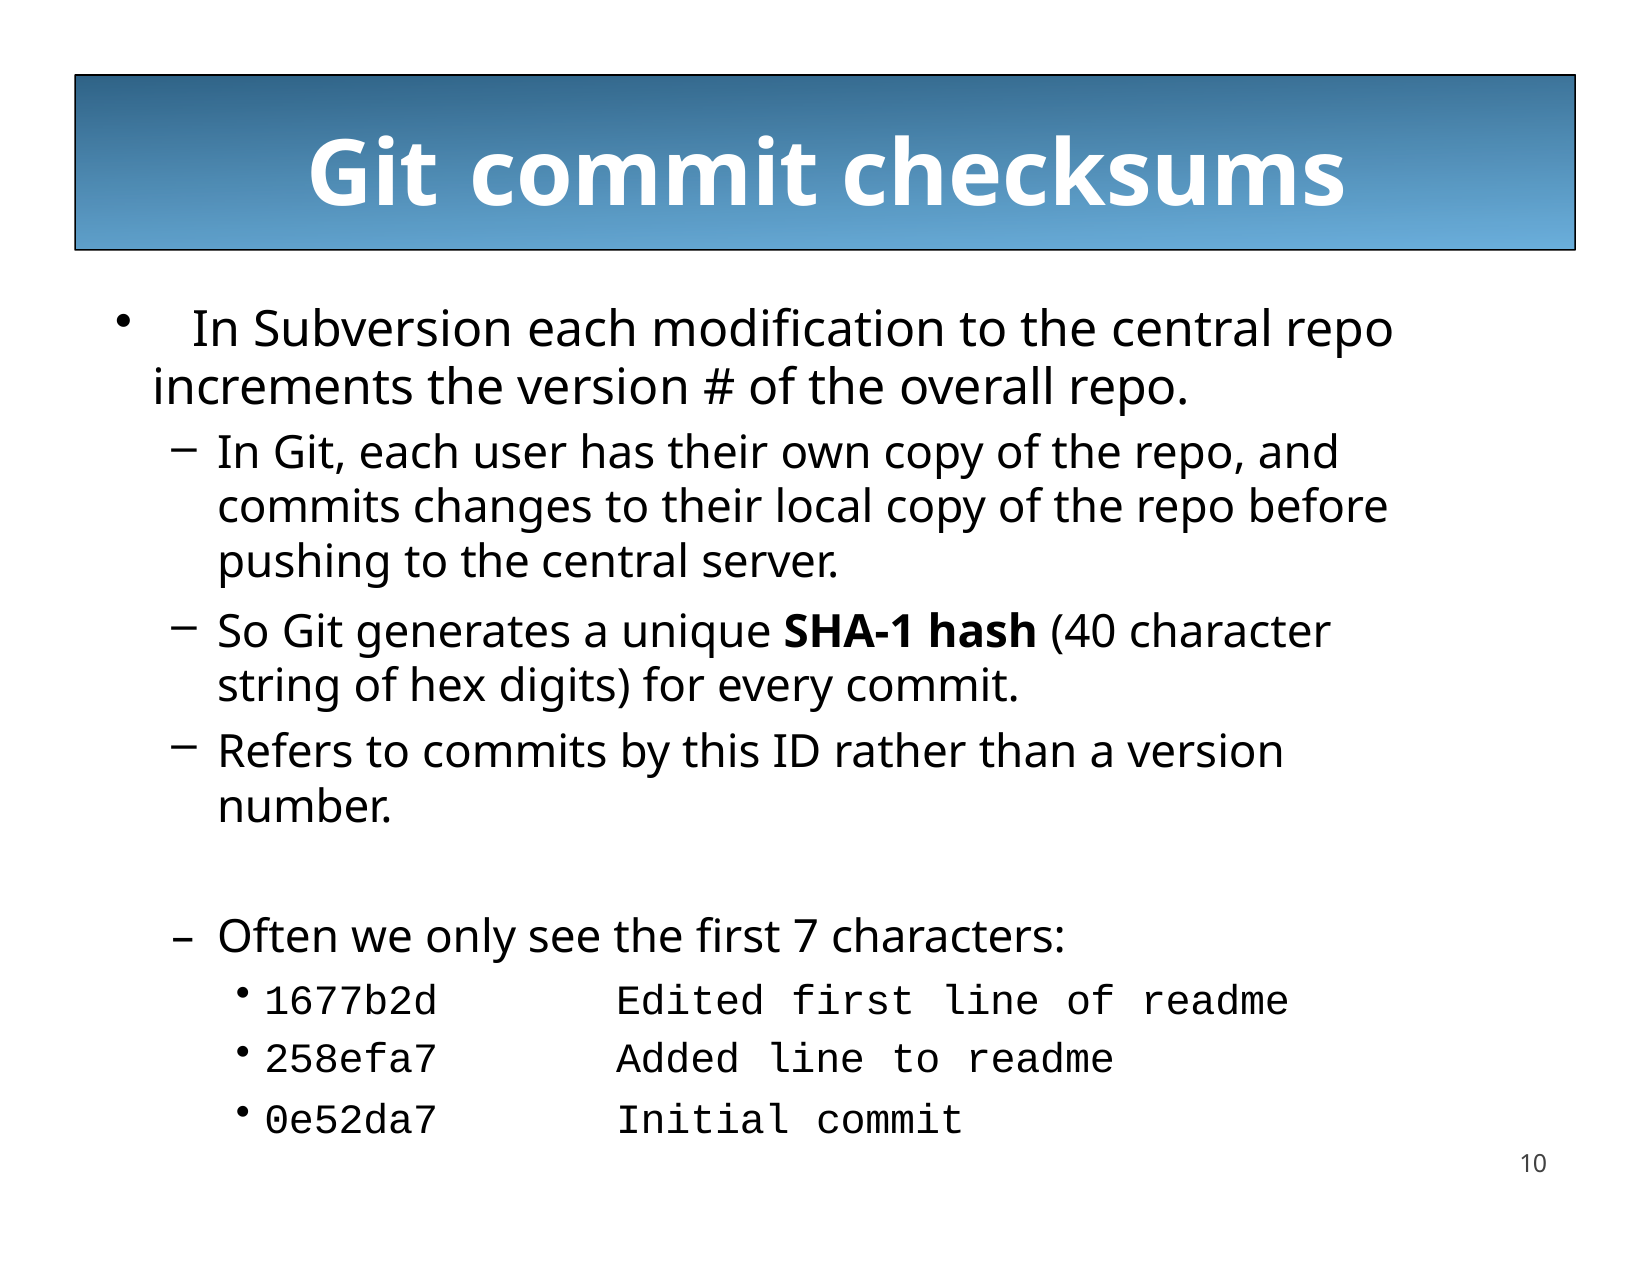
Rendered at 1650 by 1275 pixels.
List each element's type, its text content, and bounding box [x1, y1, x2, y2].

picture [76, 76, 1574, 249]
slide_number 10 [1517, 1145, 1560, 1275]
text_box In Subversion each modification to the central repo increments the version # of the overall repo. In Git, each user has their own copy of the repo, and commits changes to their local copy of the repo before pushing to the central server. So Git generates a unique SHA-1 hash (40 character string of hex digits) for every commit. Refers to commits by this ID rather than a version number. Often we only see the first 7 characters: 1677b2d Edited first line of readme 258efa7 Added line to readme 0e52da7 Initial commit [113, 292, 1546, 1142]
title Git commit checksums [304, 111, 1347, 292]
